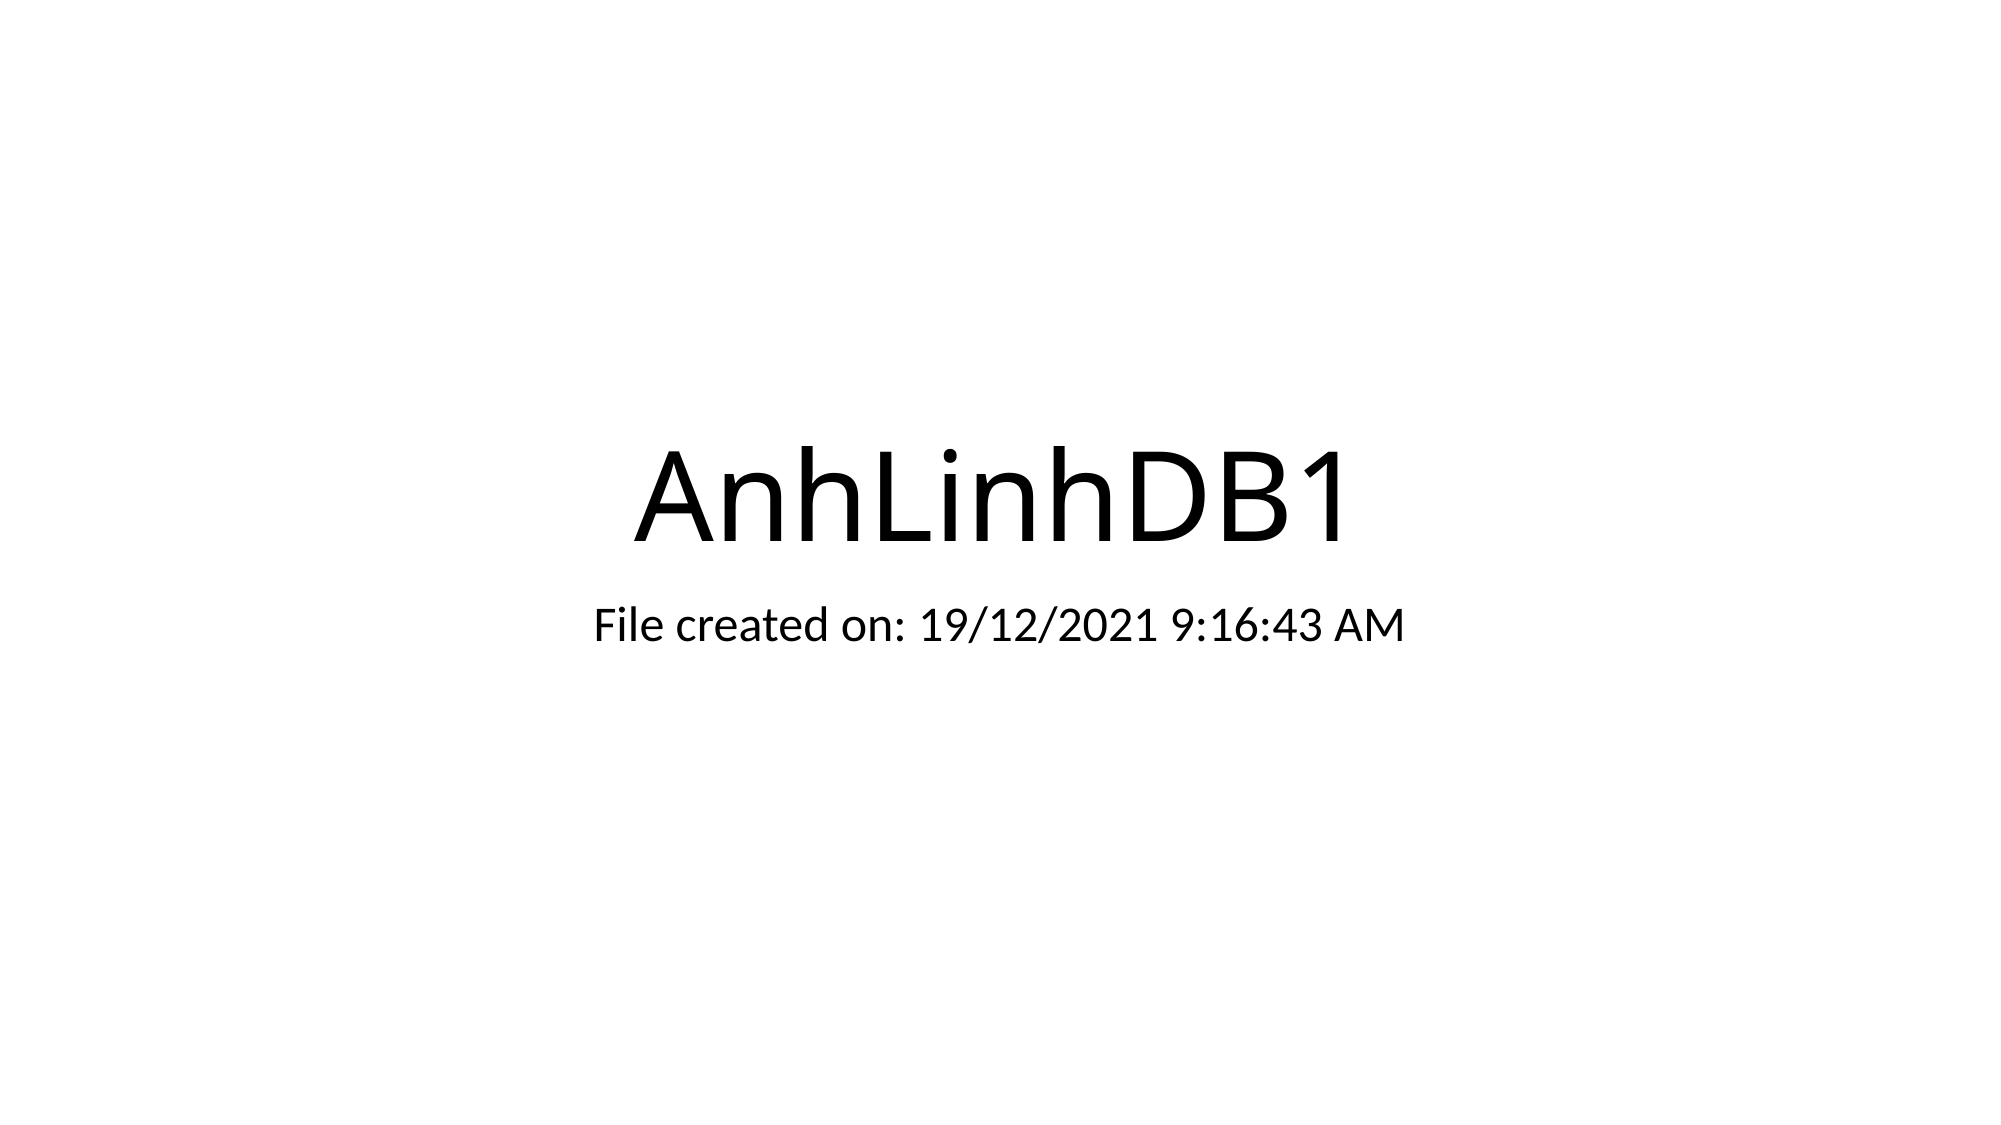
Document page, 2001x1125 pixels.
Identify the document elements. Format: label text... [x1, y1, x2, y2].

title AnhLinhDB1 [249, 184, 1750, 576]
subtitle File created on: 19/12/2021 9:16:43 AM [249, 590, 1750, 863]
